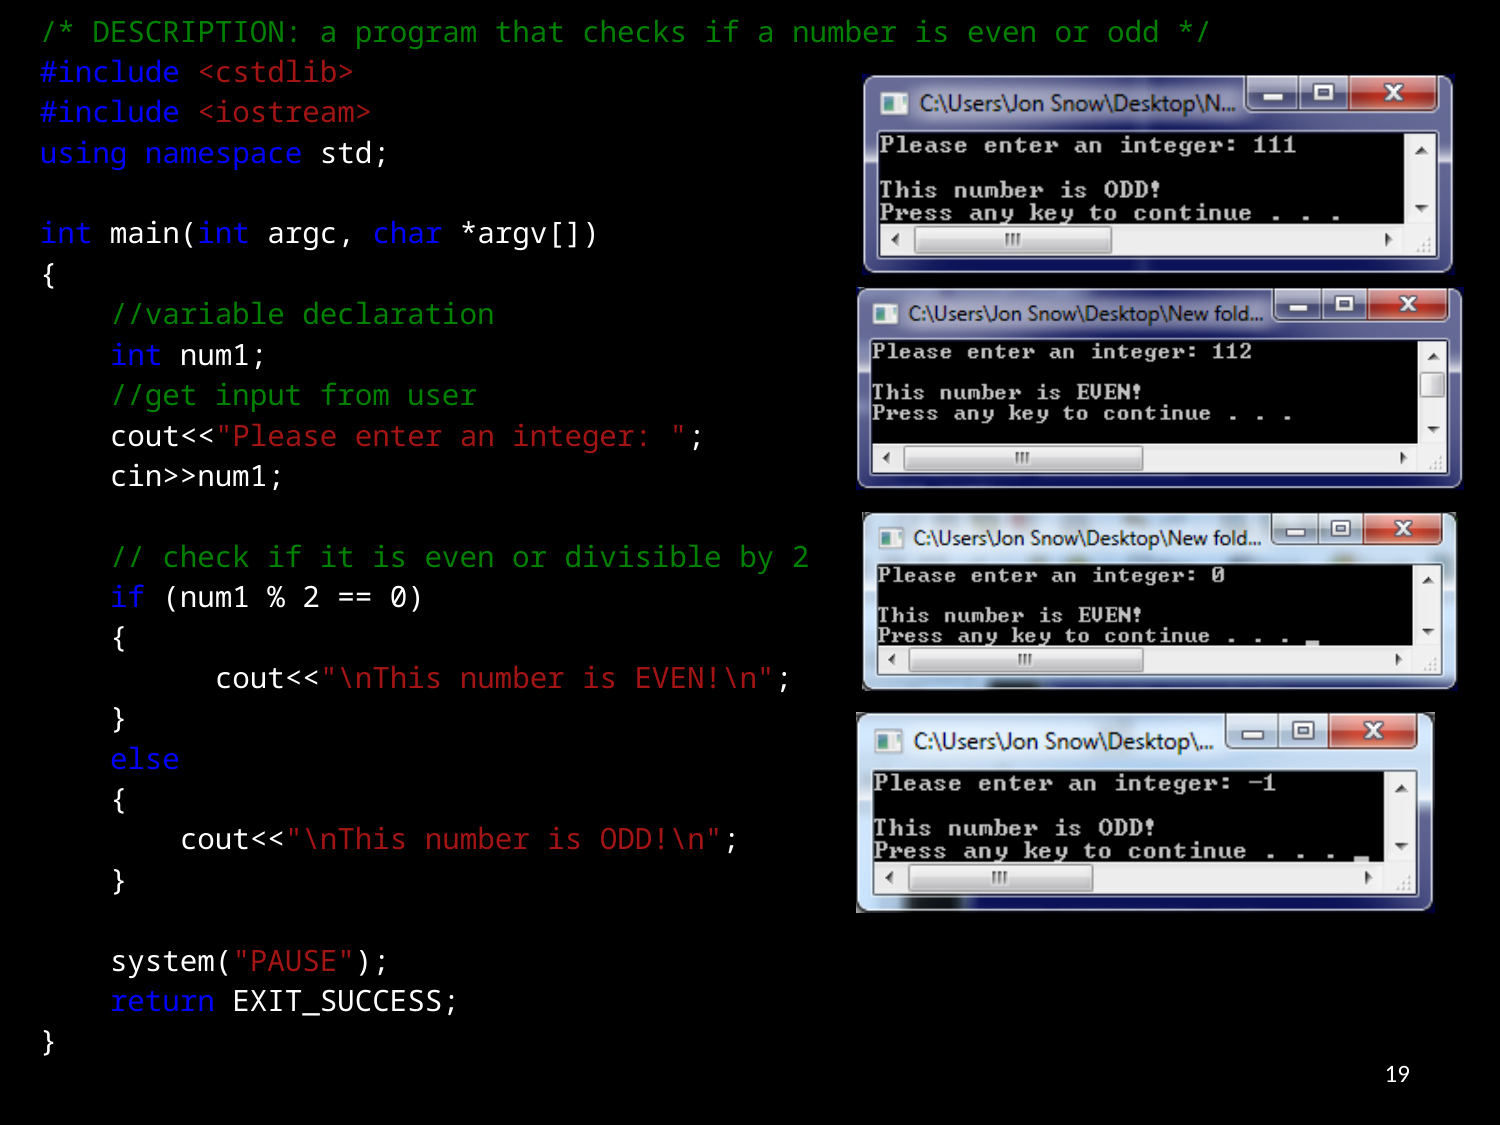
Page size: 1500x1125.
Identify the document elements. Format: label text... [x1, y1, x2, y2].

list /* DESCRIPTION: a program that checks if a number is even or odd */ #include <cstdlib> #include <iostream> using namespace std; int main(int argc, char *argv[]) { //variable declaration int num1; //get input from user cout<<"Please enter an integer: "; cin>>num1; // check if it is even or divisible by 2 if (num1 % 2 == 0) { cout<<"\nThis number is EVEN!\n"; } else { cout<<"\nThis number is ODD!\n"; } system("PAUSE"); return EXIT_SUCCESS; } [24, 0, 1450, 1100]
picture [862, 74, 1456, 276]
picture [862, 512, 1458, 692]
picture [856, 712, 1435, 913]
slide_number 19 [1074, 1042, 1425, 1103]
picture [856, 287, 1464, 490]
